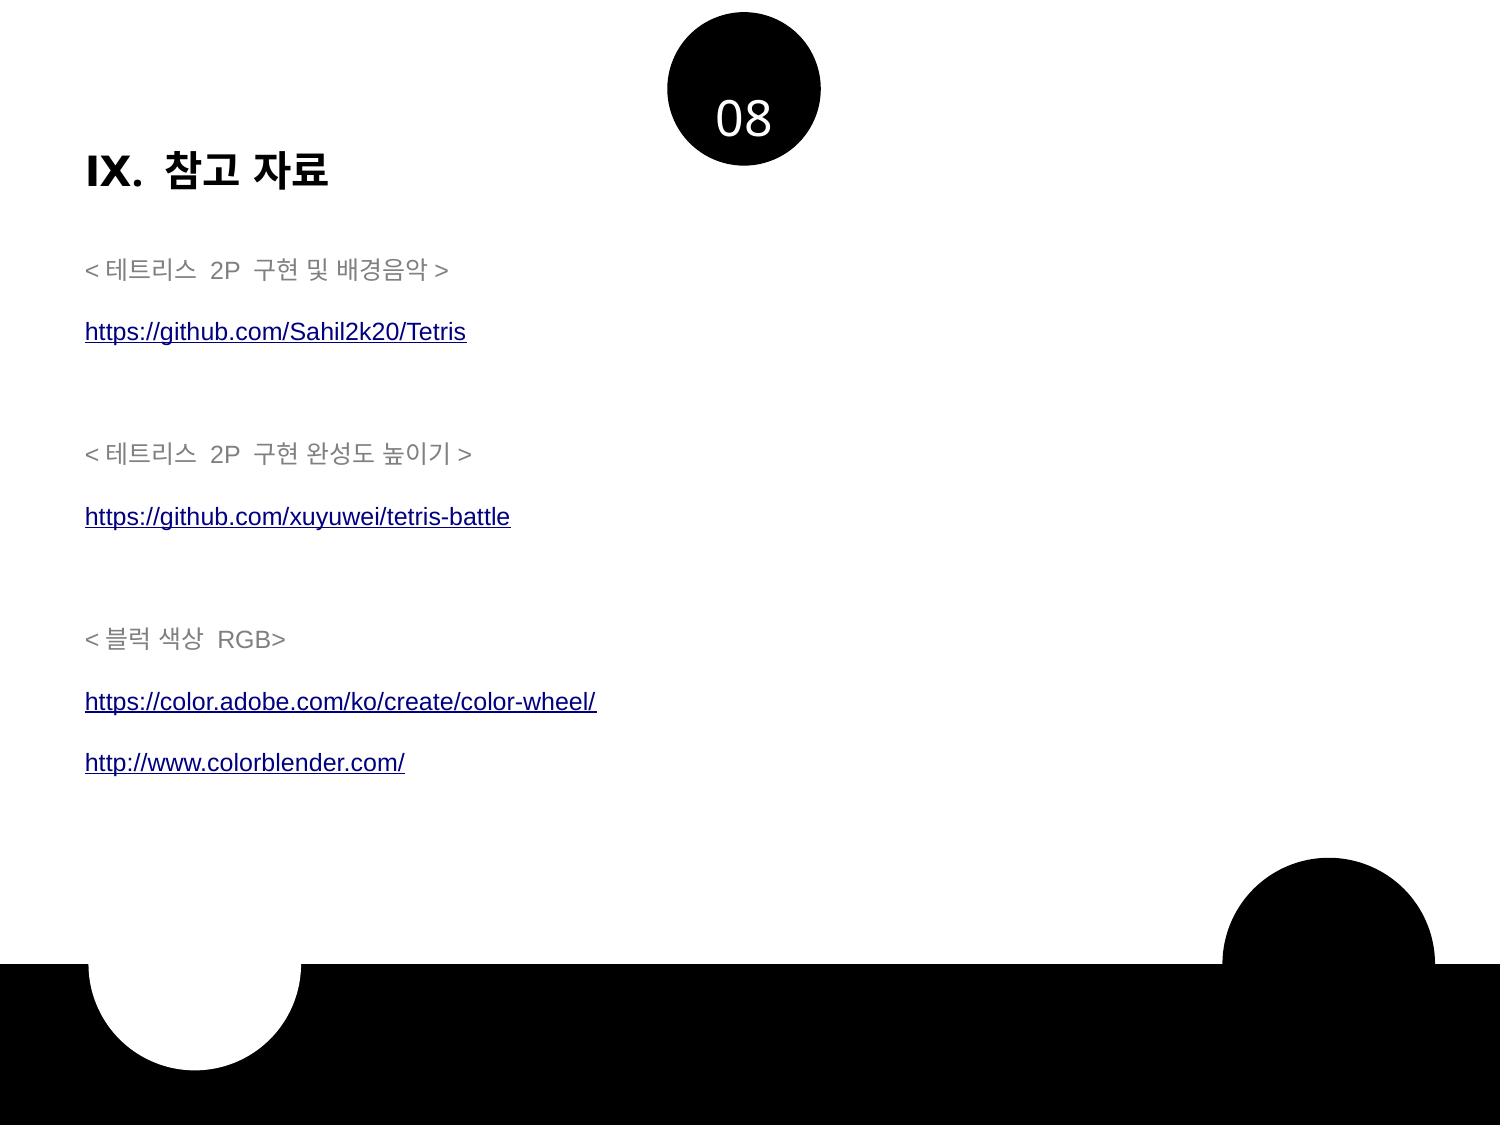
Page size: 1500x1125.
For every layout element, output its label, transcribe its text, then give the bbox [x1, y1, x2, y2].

text_box Ⅸ. 참고 자료 [70, 137, 609, 202]
text_box [665, 10, 823, 78]
text_box [699, 154, 789, 168]
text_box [0, 857, 1500, 1125]
text_box 08 [655, 78, 833, 154]
text_box <테트리스 2P 구현 및 배경음악> https://github.com/Sahil2k20/Tetris <테트리스 2P 구현 완성도 높이기> https://github.com/xuyuwei/tetris-battle <블럭 색상 RGB> https://color.adobe.com/ko/create/color-wheel/ http://www.colorblender.com/ [70, 231, 1343, 846]
